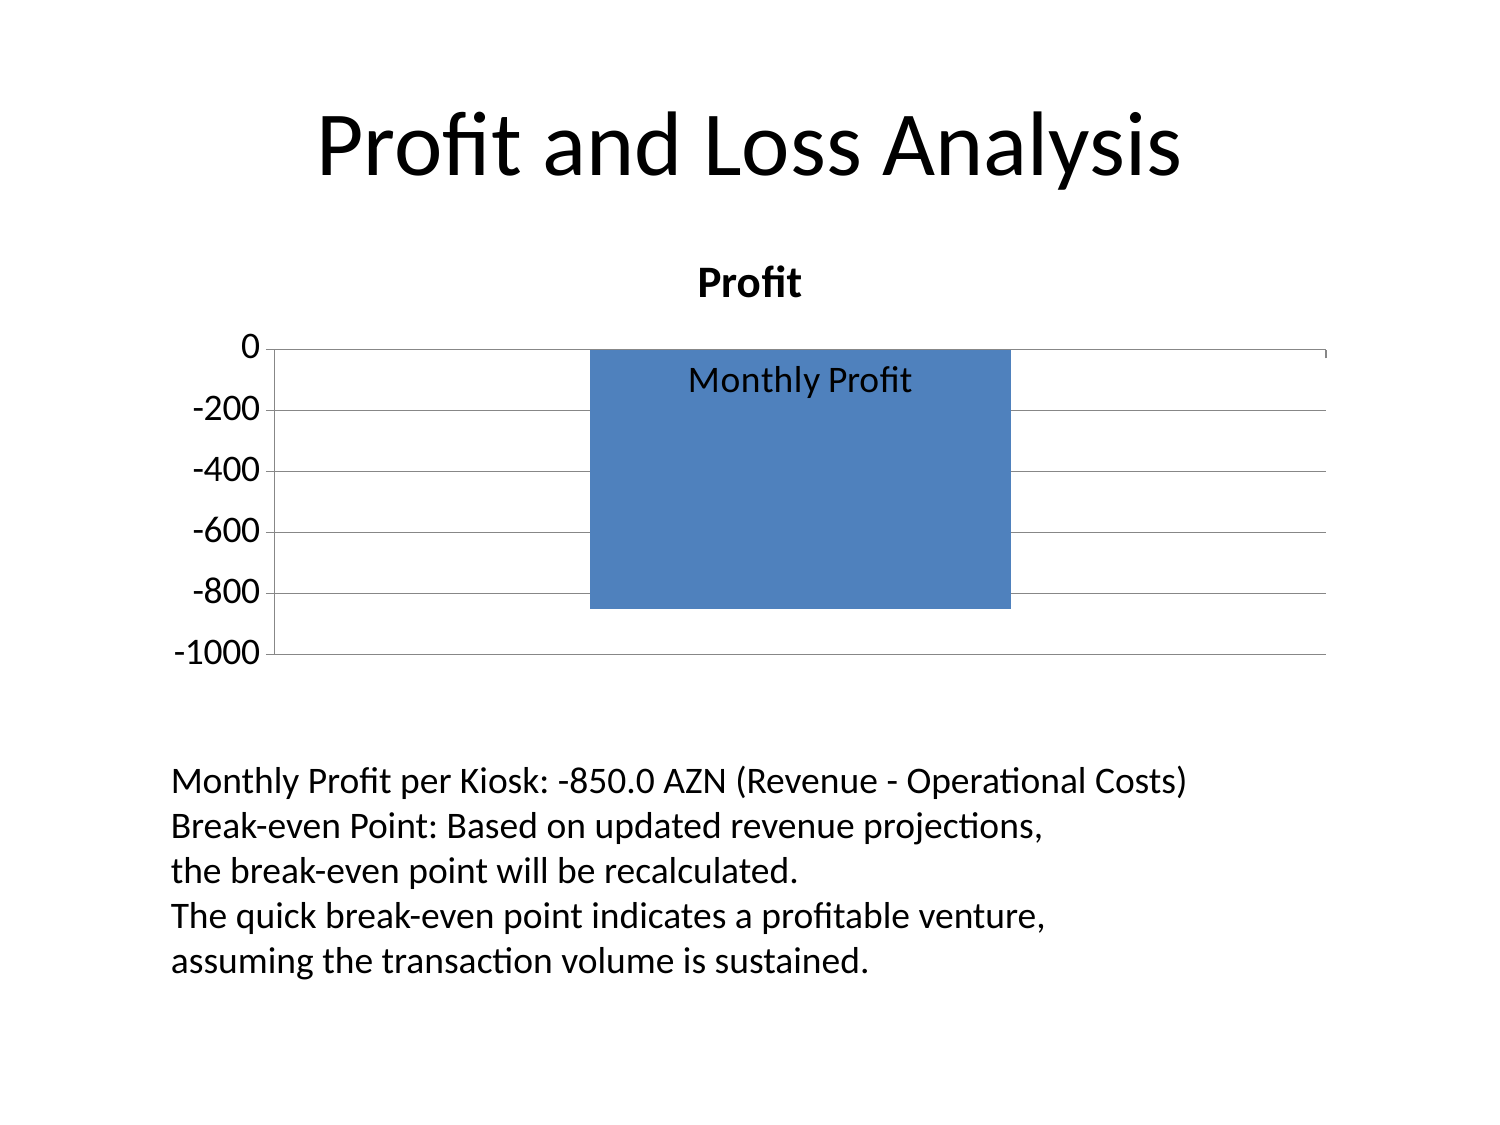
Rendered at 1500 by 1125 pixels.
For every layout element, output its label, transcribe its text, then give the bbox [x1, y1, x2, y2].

title Profit and Loss Analysis [75, 45, 1425, 233]
text_box Monthly Profit per Kiosk: -850.0 AZN (Revenue - Operational Costs) Break-even Point: Based on updated revenue projections, the break-even point will be recalculated. The quick break-even point indicates a profitable venture, assuming the transaction volume is sustained. [156, 748, 1204, 989]
chart [149, 232, 1351, 683]
